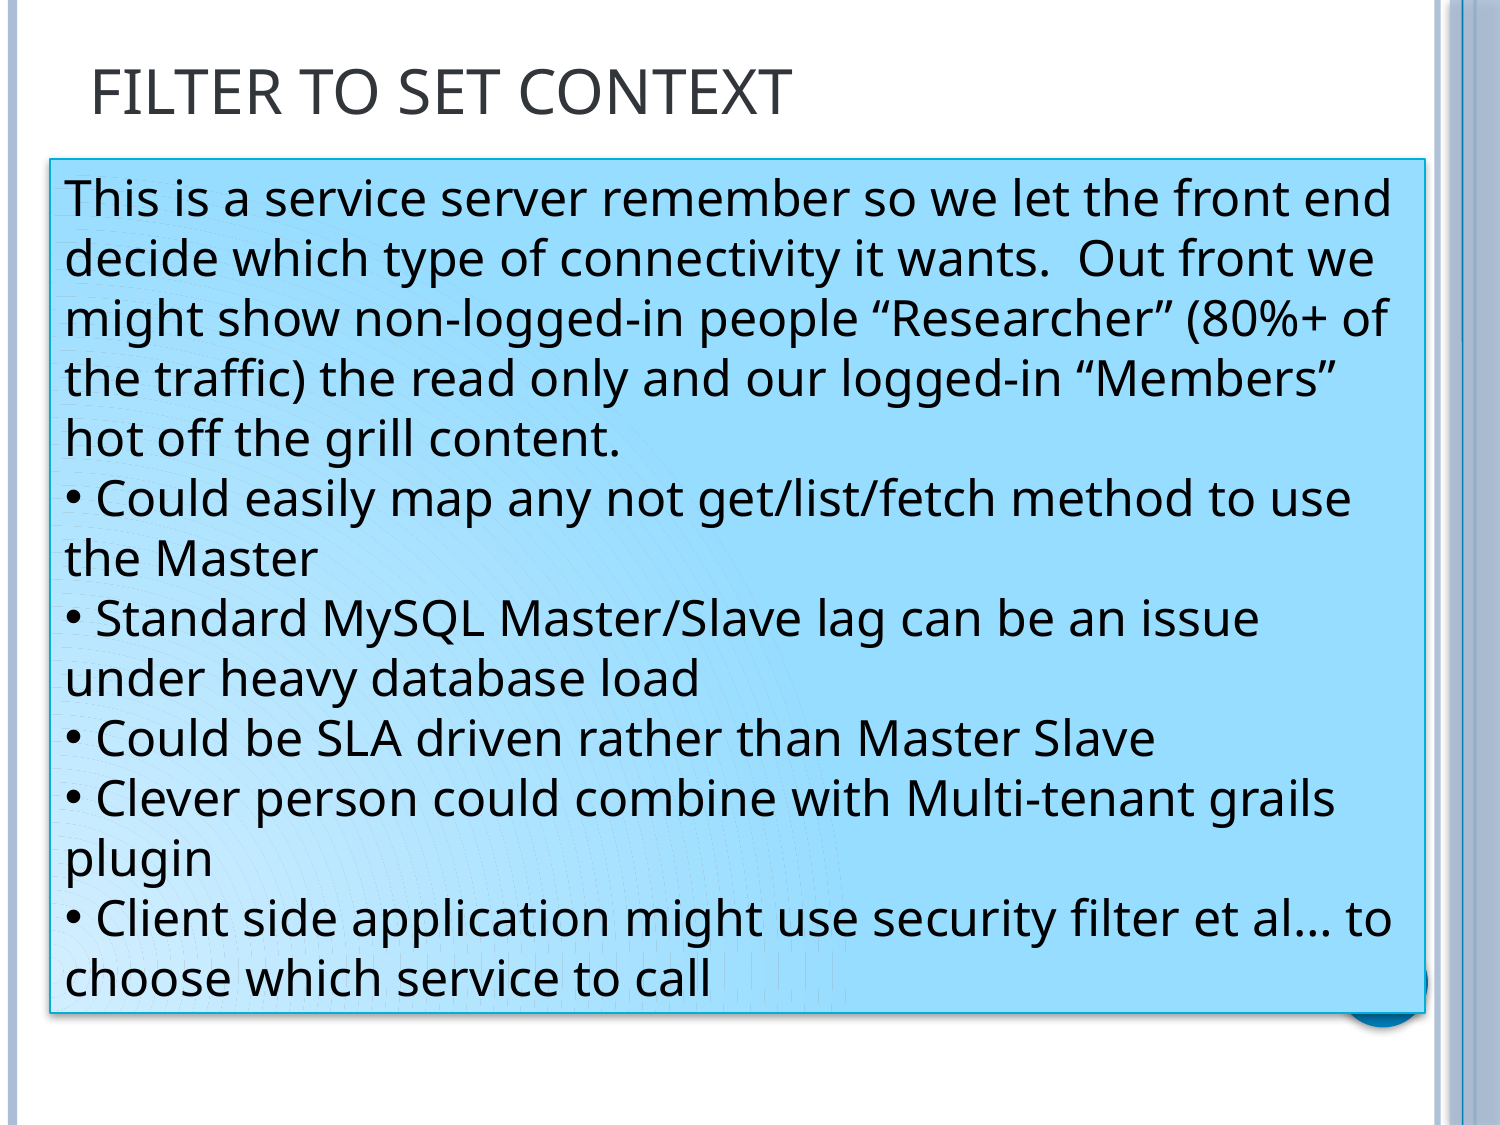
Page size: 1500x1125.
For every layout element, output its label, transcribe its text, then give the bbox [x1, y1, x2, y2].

title Filter to set Context [75, 45, 1300, 156]
text_box This is a service server remember so we let the front end decide which type of connectivity it wants. Out front we might show non-logged-in people “Researcher” (80%+ of the traffic) the read only and our logged-in “Members” hot off the grill content. Could easily map any not get/list/fetch method to use the Master Standard MySQL Master/Slave lag can be an issue under heavy database load Could be SLA driven rather than Master Slave Clever person could combine with Multi-tenant grails plugin Client side application might use security filter et al… to choose which service to call [49, 158, 1426, 1014]
slide_number 35 [1125, 1083, 1475, 1109]
